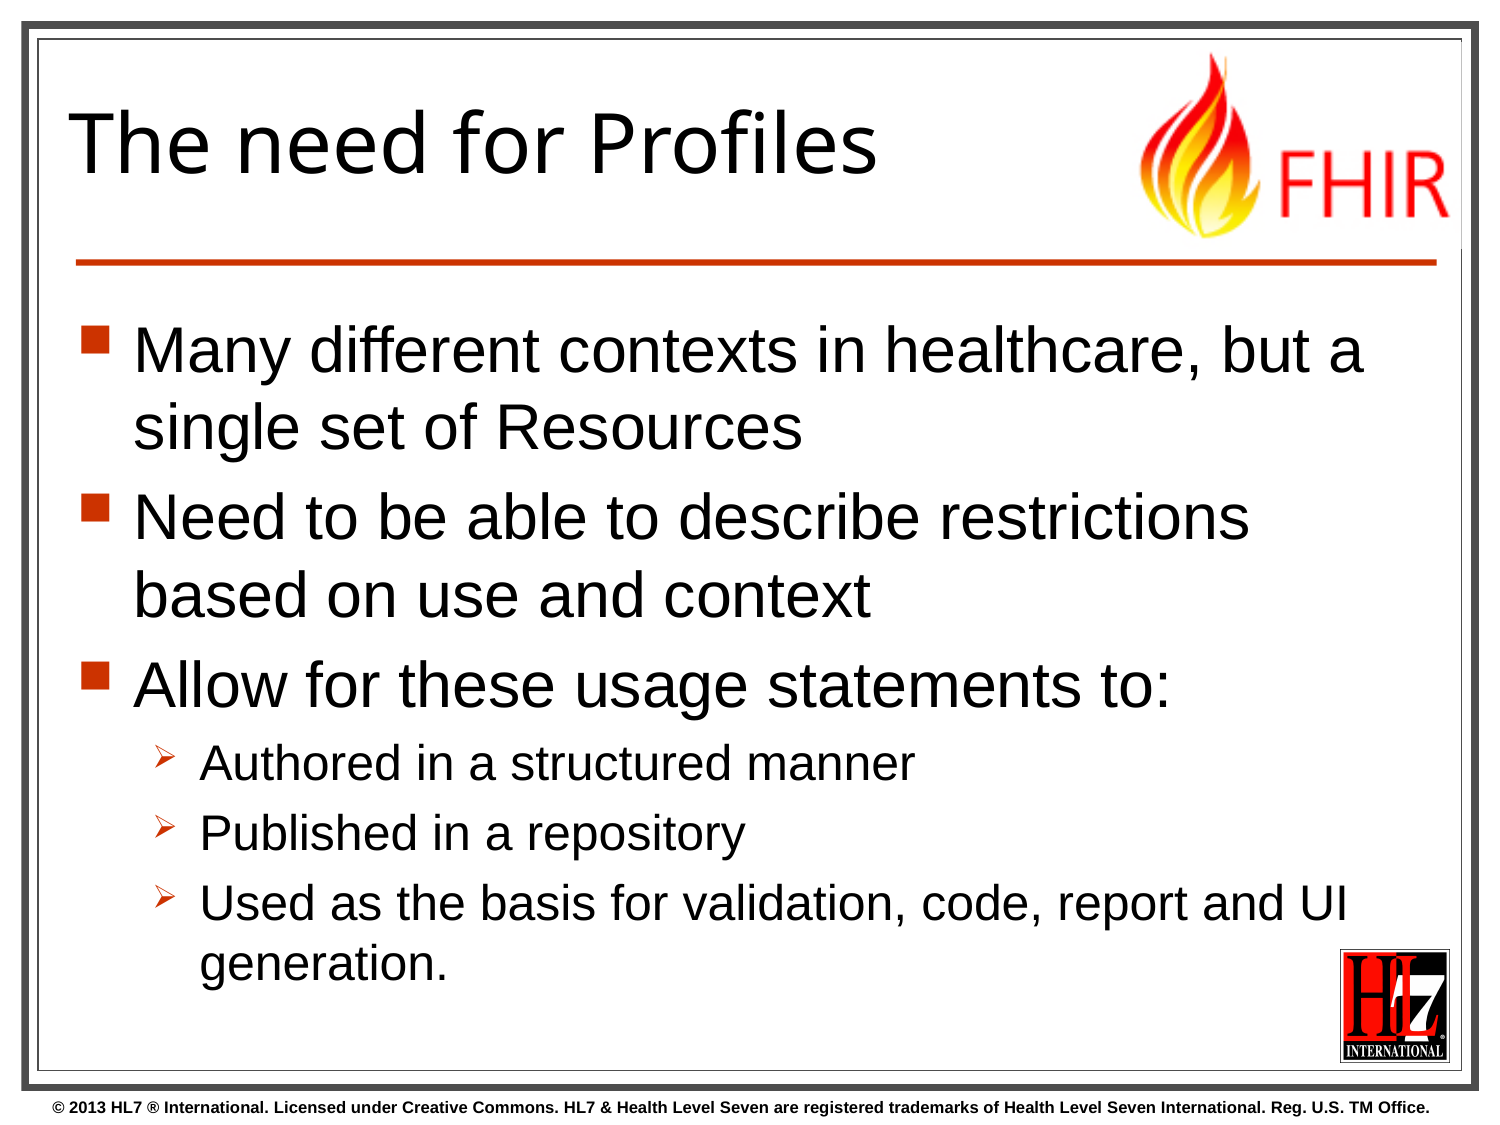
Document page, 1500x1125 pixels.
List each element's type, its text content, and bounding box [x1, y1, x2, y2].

picture [1128, 42, 1462, 249]
picture [1340, 949, 1450, 1063]
list Many different contexts in healthcare, but a single set of Resources Need to be able to describe restrictions based on use and context Allow for these usage statements to: Authored in a structured manner Published in a repository Used as the basis for validation, code, report and UI generation. [62, 299, 1438, 1035]
title The need for Profiles [53, 54, 1128, 244]
